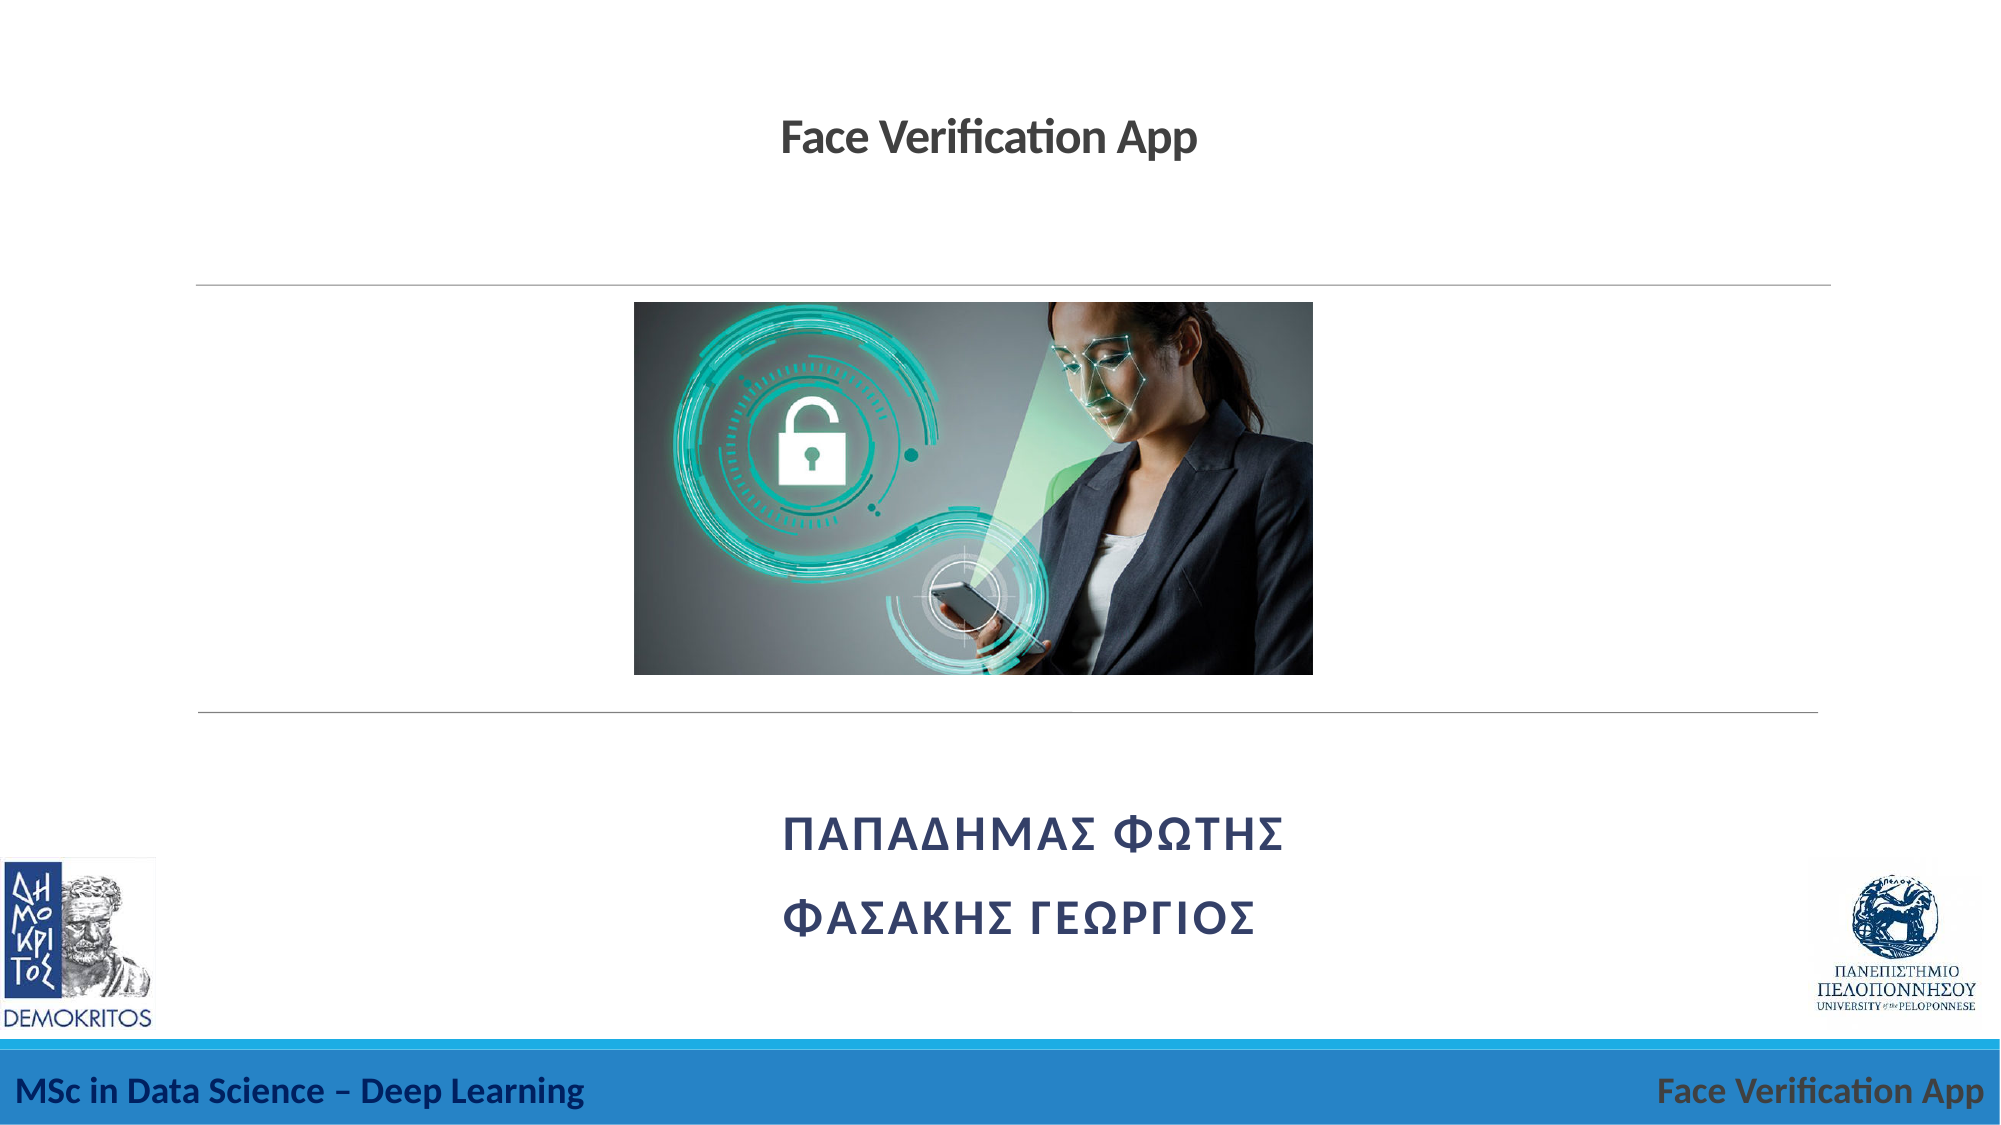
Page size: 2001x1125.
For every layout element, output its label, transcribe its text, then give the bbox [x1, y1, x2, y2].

picture [0, 856, 156, 1030]
text_box Face Verification App [1384, 1059, 2000, 1119]
title Face Verification App [104, 112, 1875, 229]
text_box MSc in Data Science – Deep Learning [0, 1059, 707, 1119]
picture [634, 301, 1313, 676]
picture [1808, 856, 1982, 1030]
subtitle ΠΑΠΑΔΗΜΑΣ ΦΩΤΗΣ ΦΑΣΑΚΗΣ ΓΕΩΡΓΙΟΣ [783, 807, 1368, 969]
